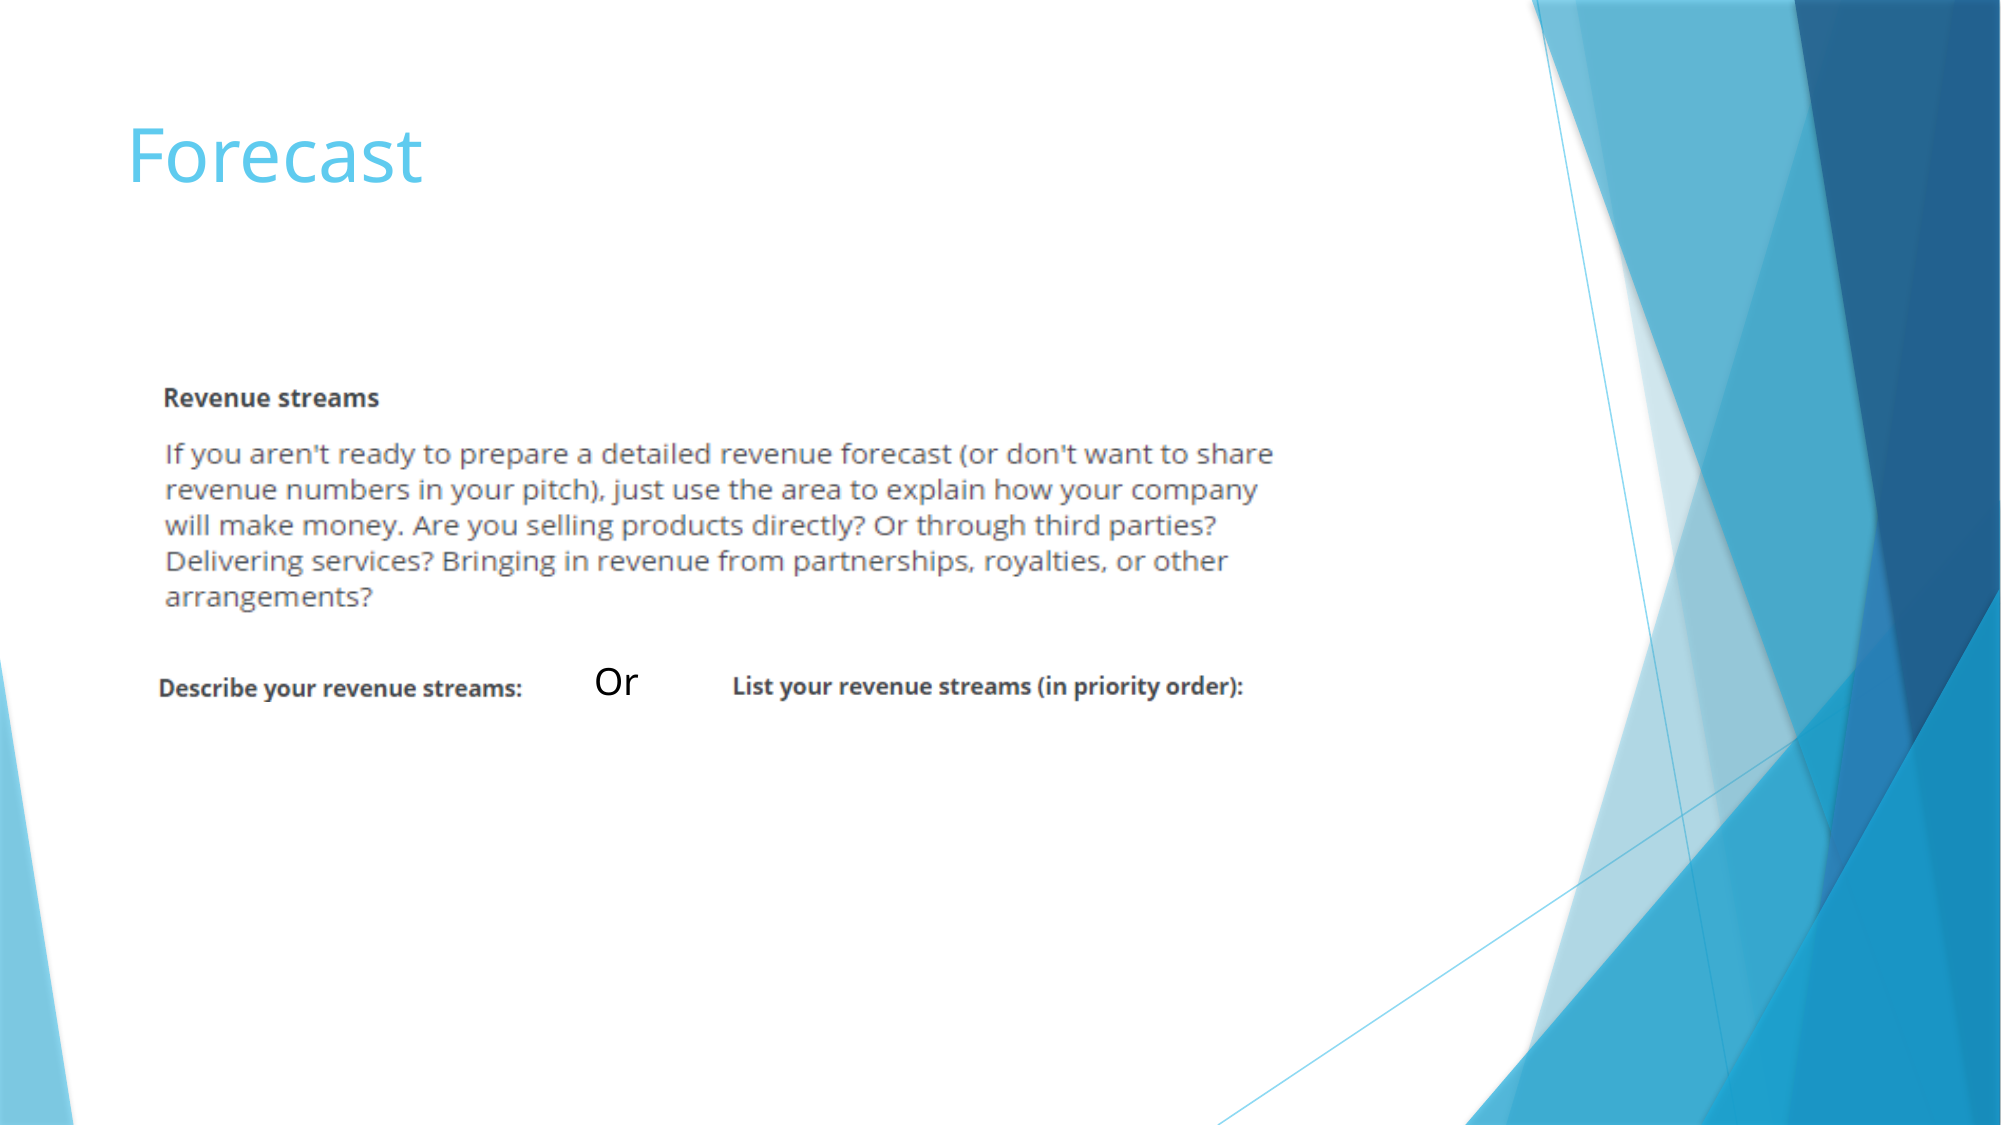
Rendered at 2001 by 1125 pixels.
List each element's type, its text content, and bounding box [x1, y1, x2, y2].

picture [155, 373, 388, 420]
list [155, 418, 1316, 623]
title Forecast [111, 99, 1522, 317]
picture [726, 663, 1274, 712]
picture [155, 663, 532, 702]
text_box Or [579, 650, 680, 710]
